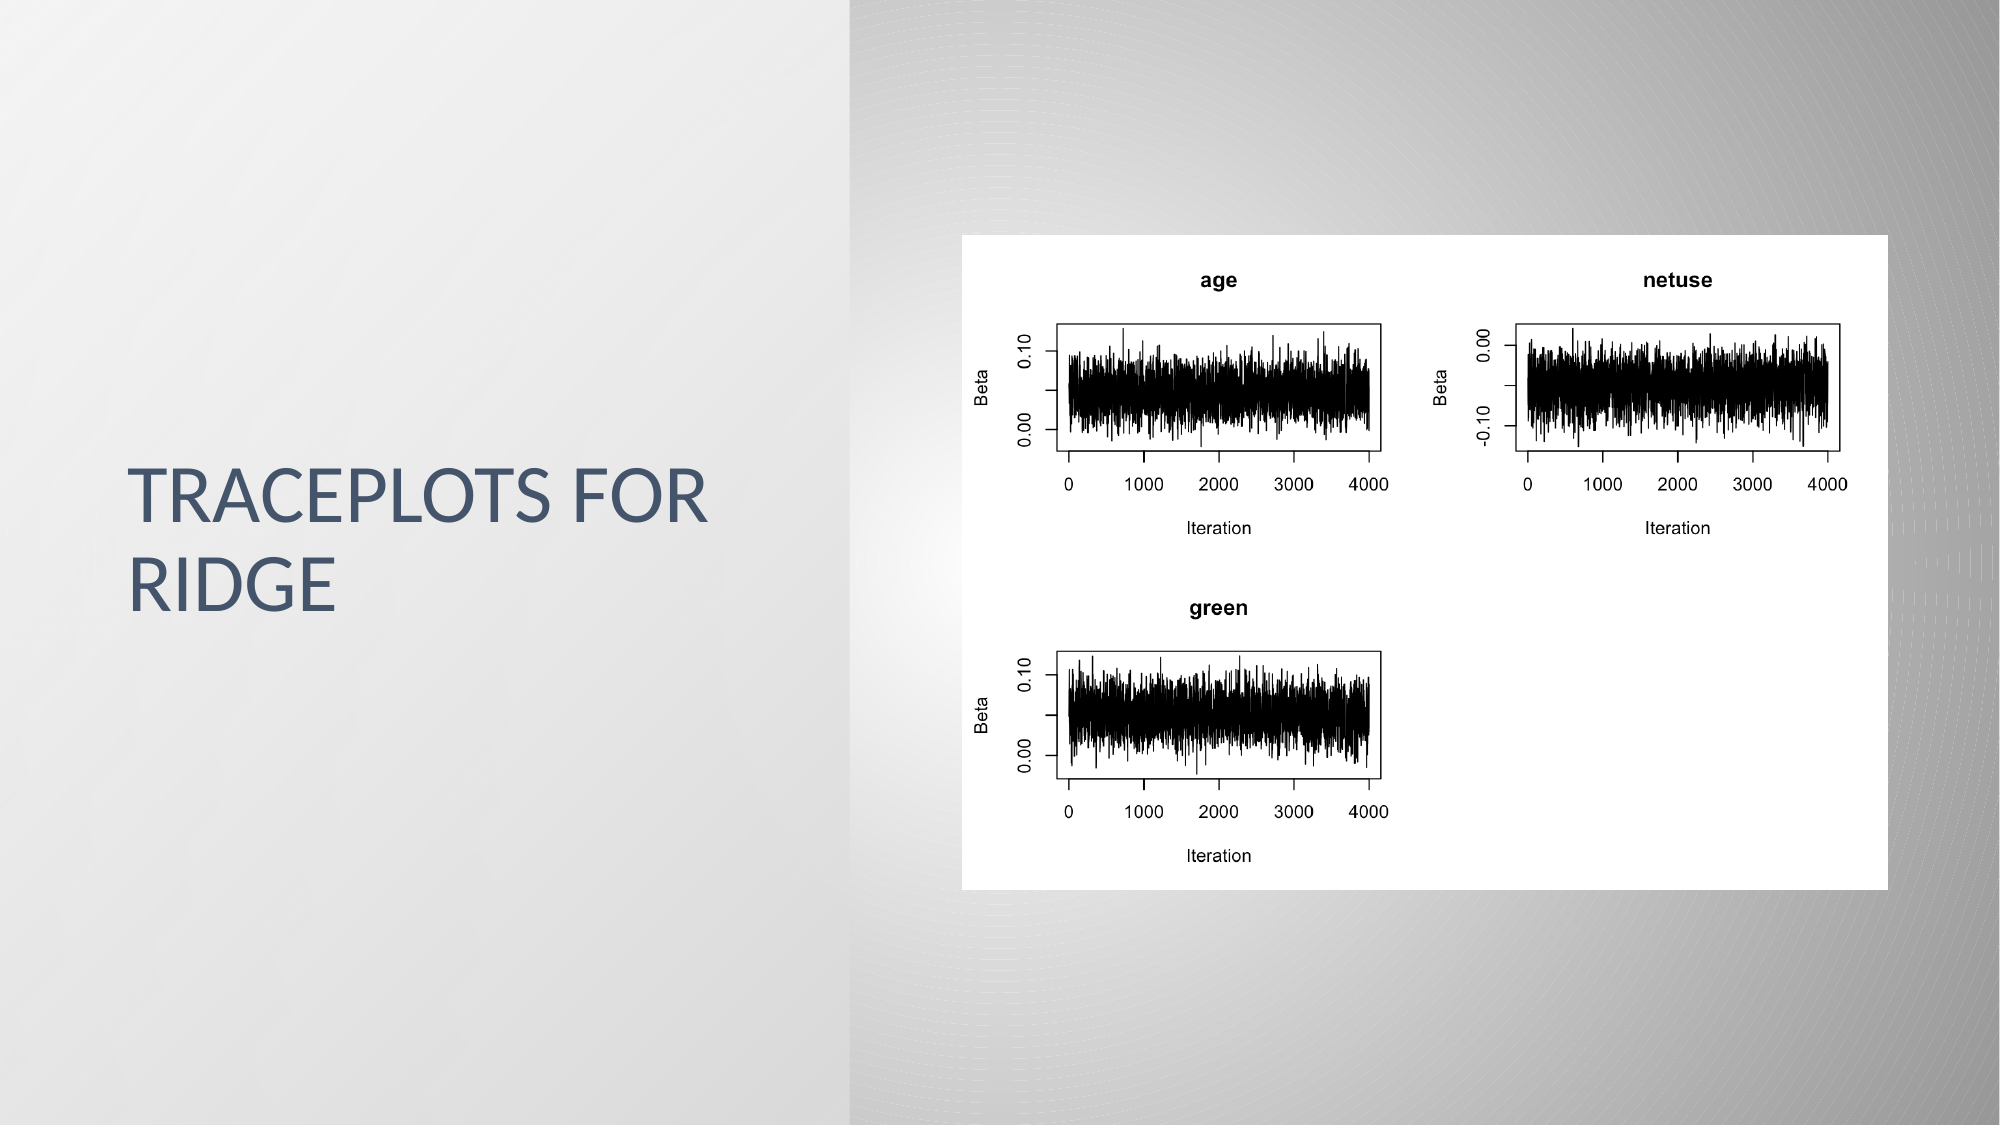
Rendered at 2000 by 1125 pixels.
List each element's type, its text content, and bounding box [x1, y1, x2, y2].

title TRACEPLOTS FOR RIDGE [112, 112, 750, 638]
picture [961, 234, 1888, 890]
